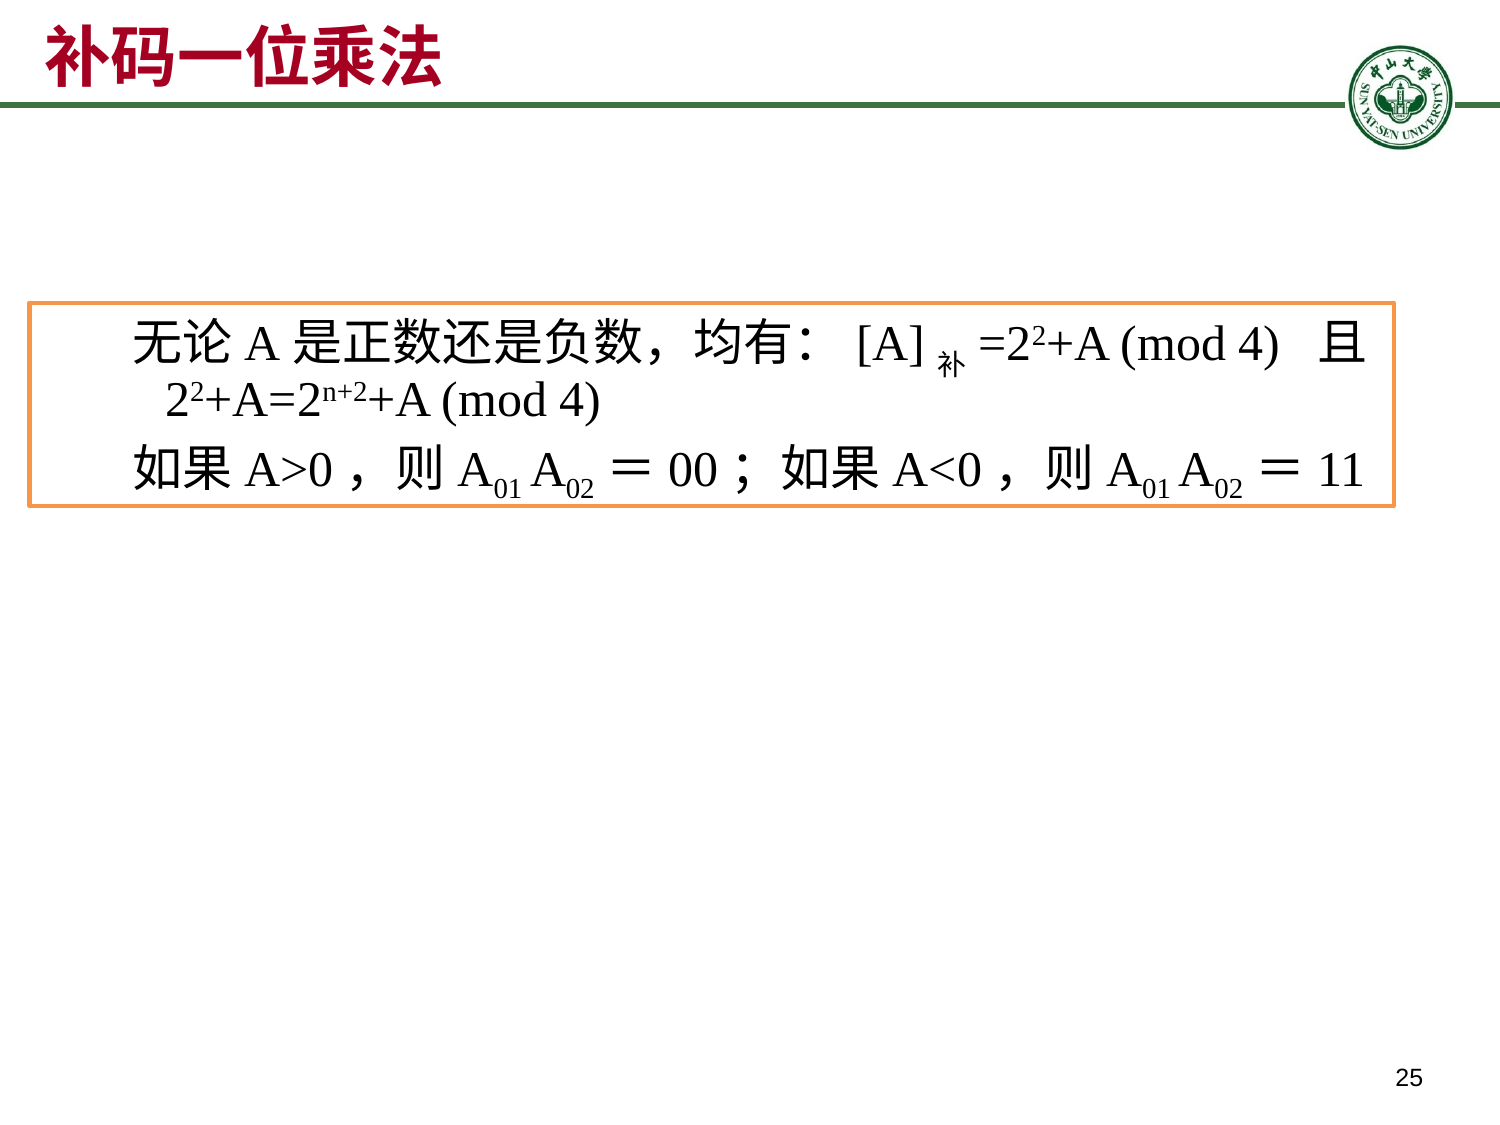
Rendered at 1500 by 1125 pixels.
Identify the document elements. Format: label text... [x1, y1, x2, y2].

title 补码一位乘法 [29, 0, 885, 102]
picture [1345, 42, 1455, 152]
text_box 无论A是正数还是负数，均有：[A]补=22+A (mod 4) 且 22+A=2n+2+A (mod 4) 如果A>0，则A01 A02＝00；如果A<0，则A01 A02＝11 [27, 301, 1396, 508]
